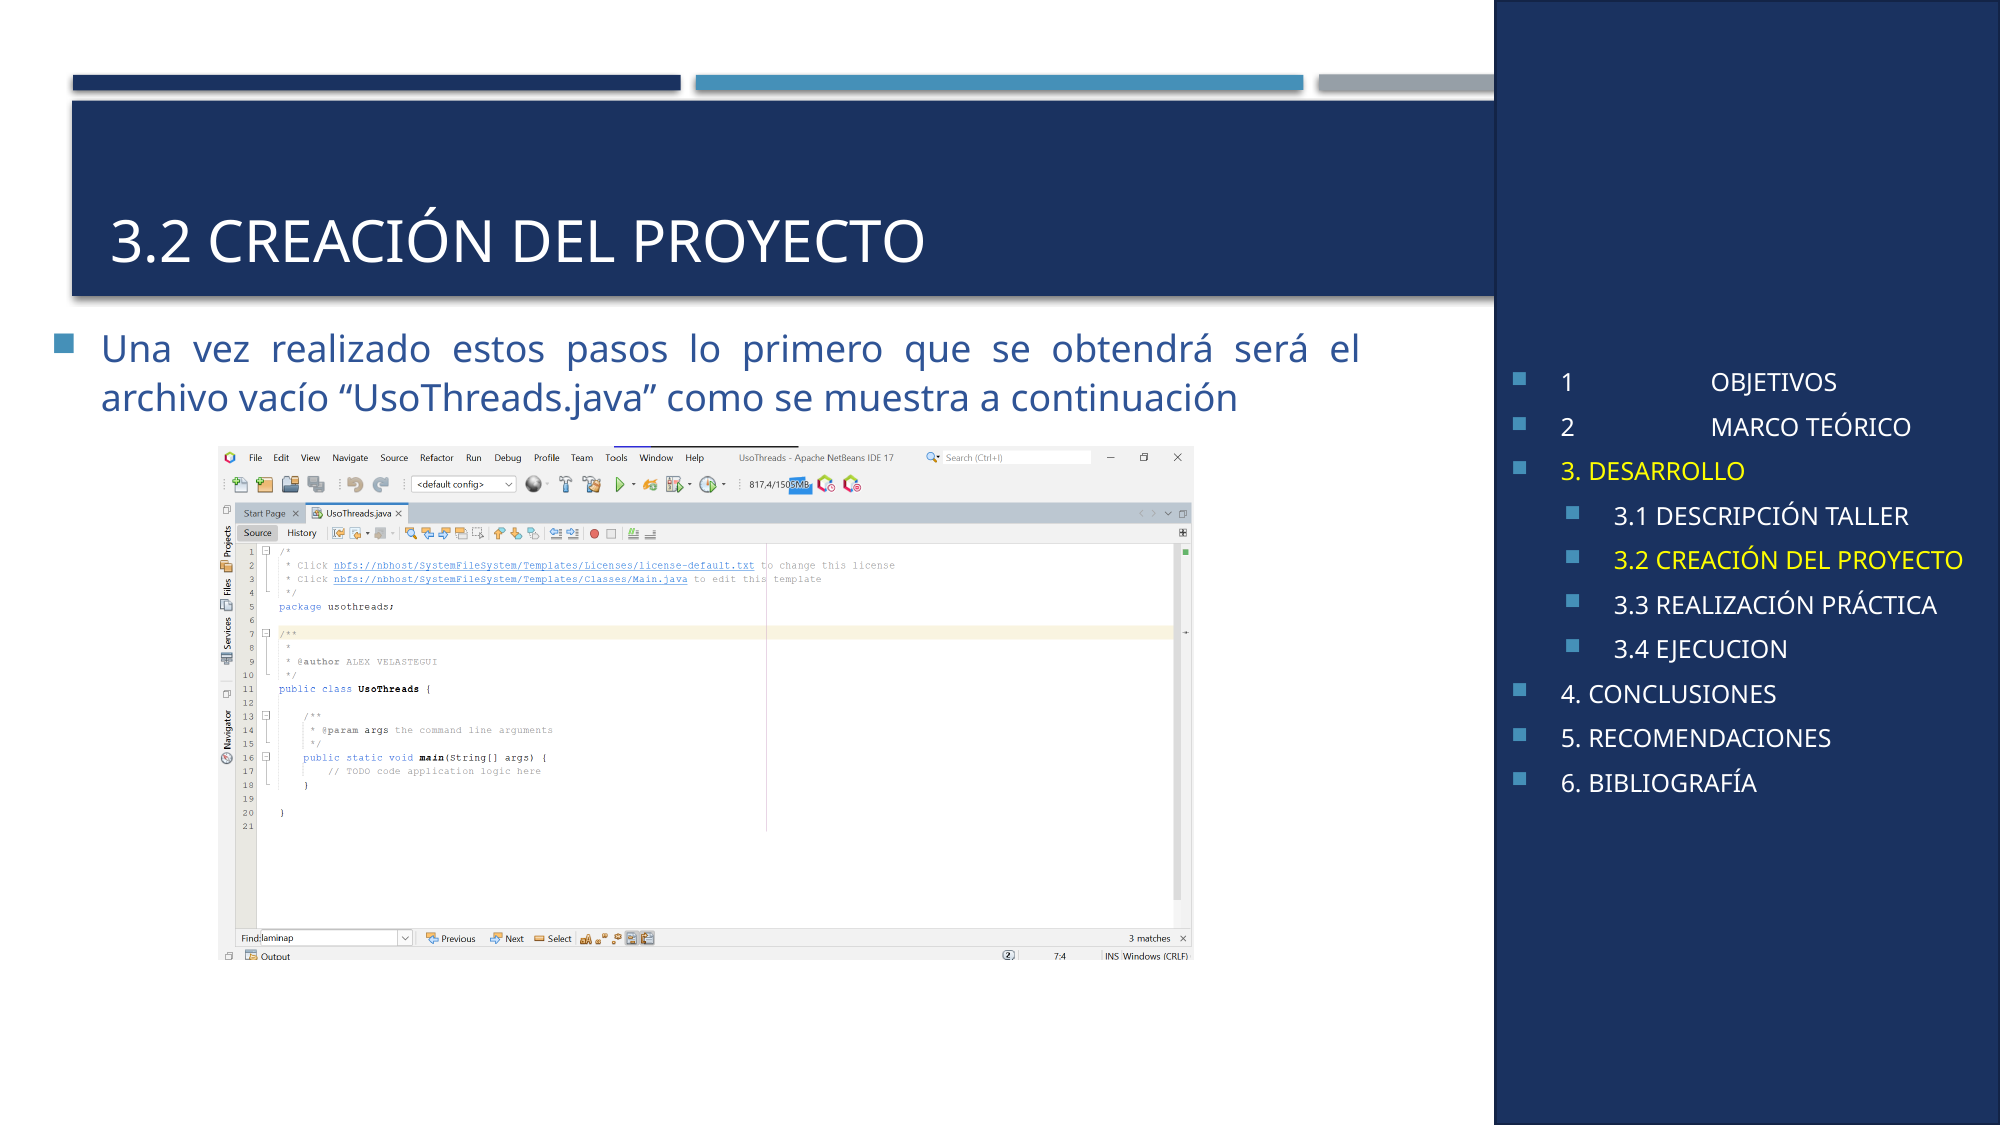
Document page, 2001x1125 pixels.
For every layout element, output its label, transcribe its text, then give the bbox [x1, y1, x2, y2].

picture [218, 445, 1195, 961]
text_box 1 OBJETIVOS 2 MARCO TEÓRICO 3. DESARROLLO 3.1 DESCRIPCIÓN TALLER 3.2 CREACIÓN DEL PROYECTO 3.3 REALIZACIÓN PRÁCTICA 3.4 EJECUCION 4. CONCLUSIONES 5. RECOMENDACIONES 6. BIBLIOGRAFÍA [1494, 0, 2000, 1125]
title 3.2 CREACIÓN DEL PROYECTO [95, 115, 1494, 282]
list Una vez realizado estos pasos lo primero que se obtendrá será el archivo vacío “UsoThreads.java” como se muestra a continuación [35, 138, 1377, 603]
